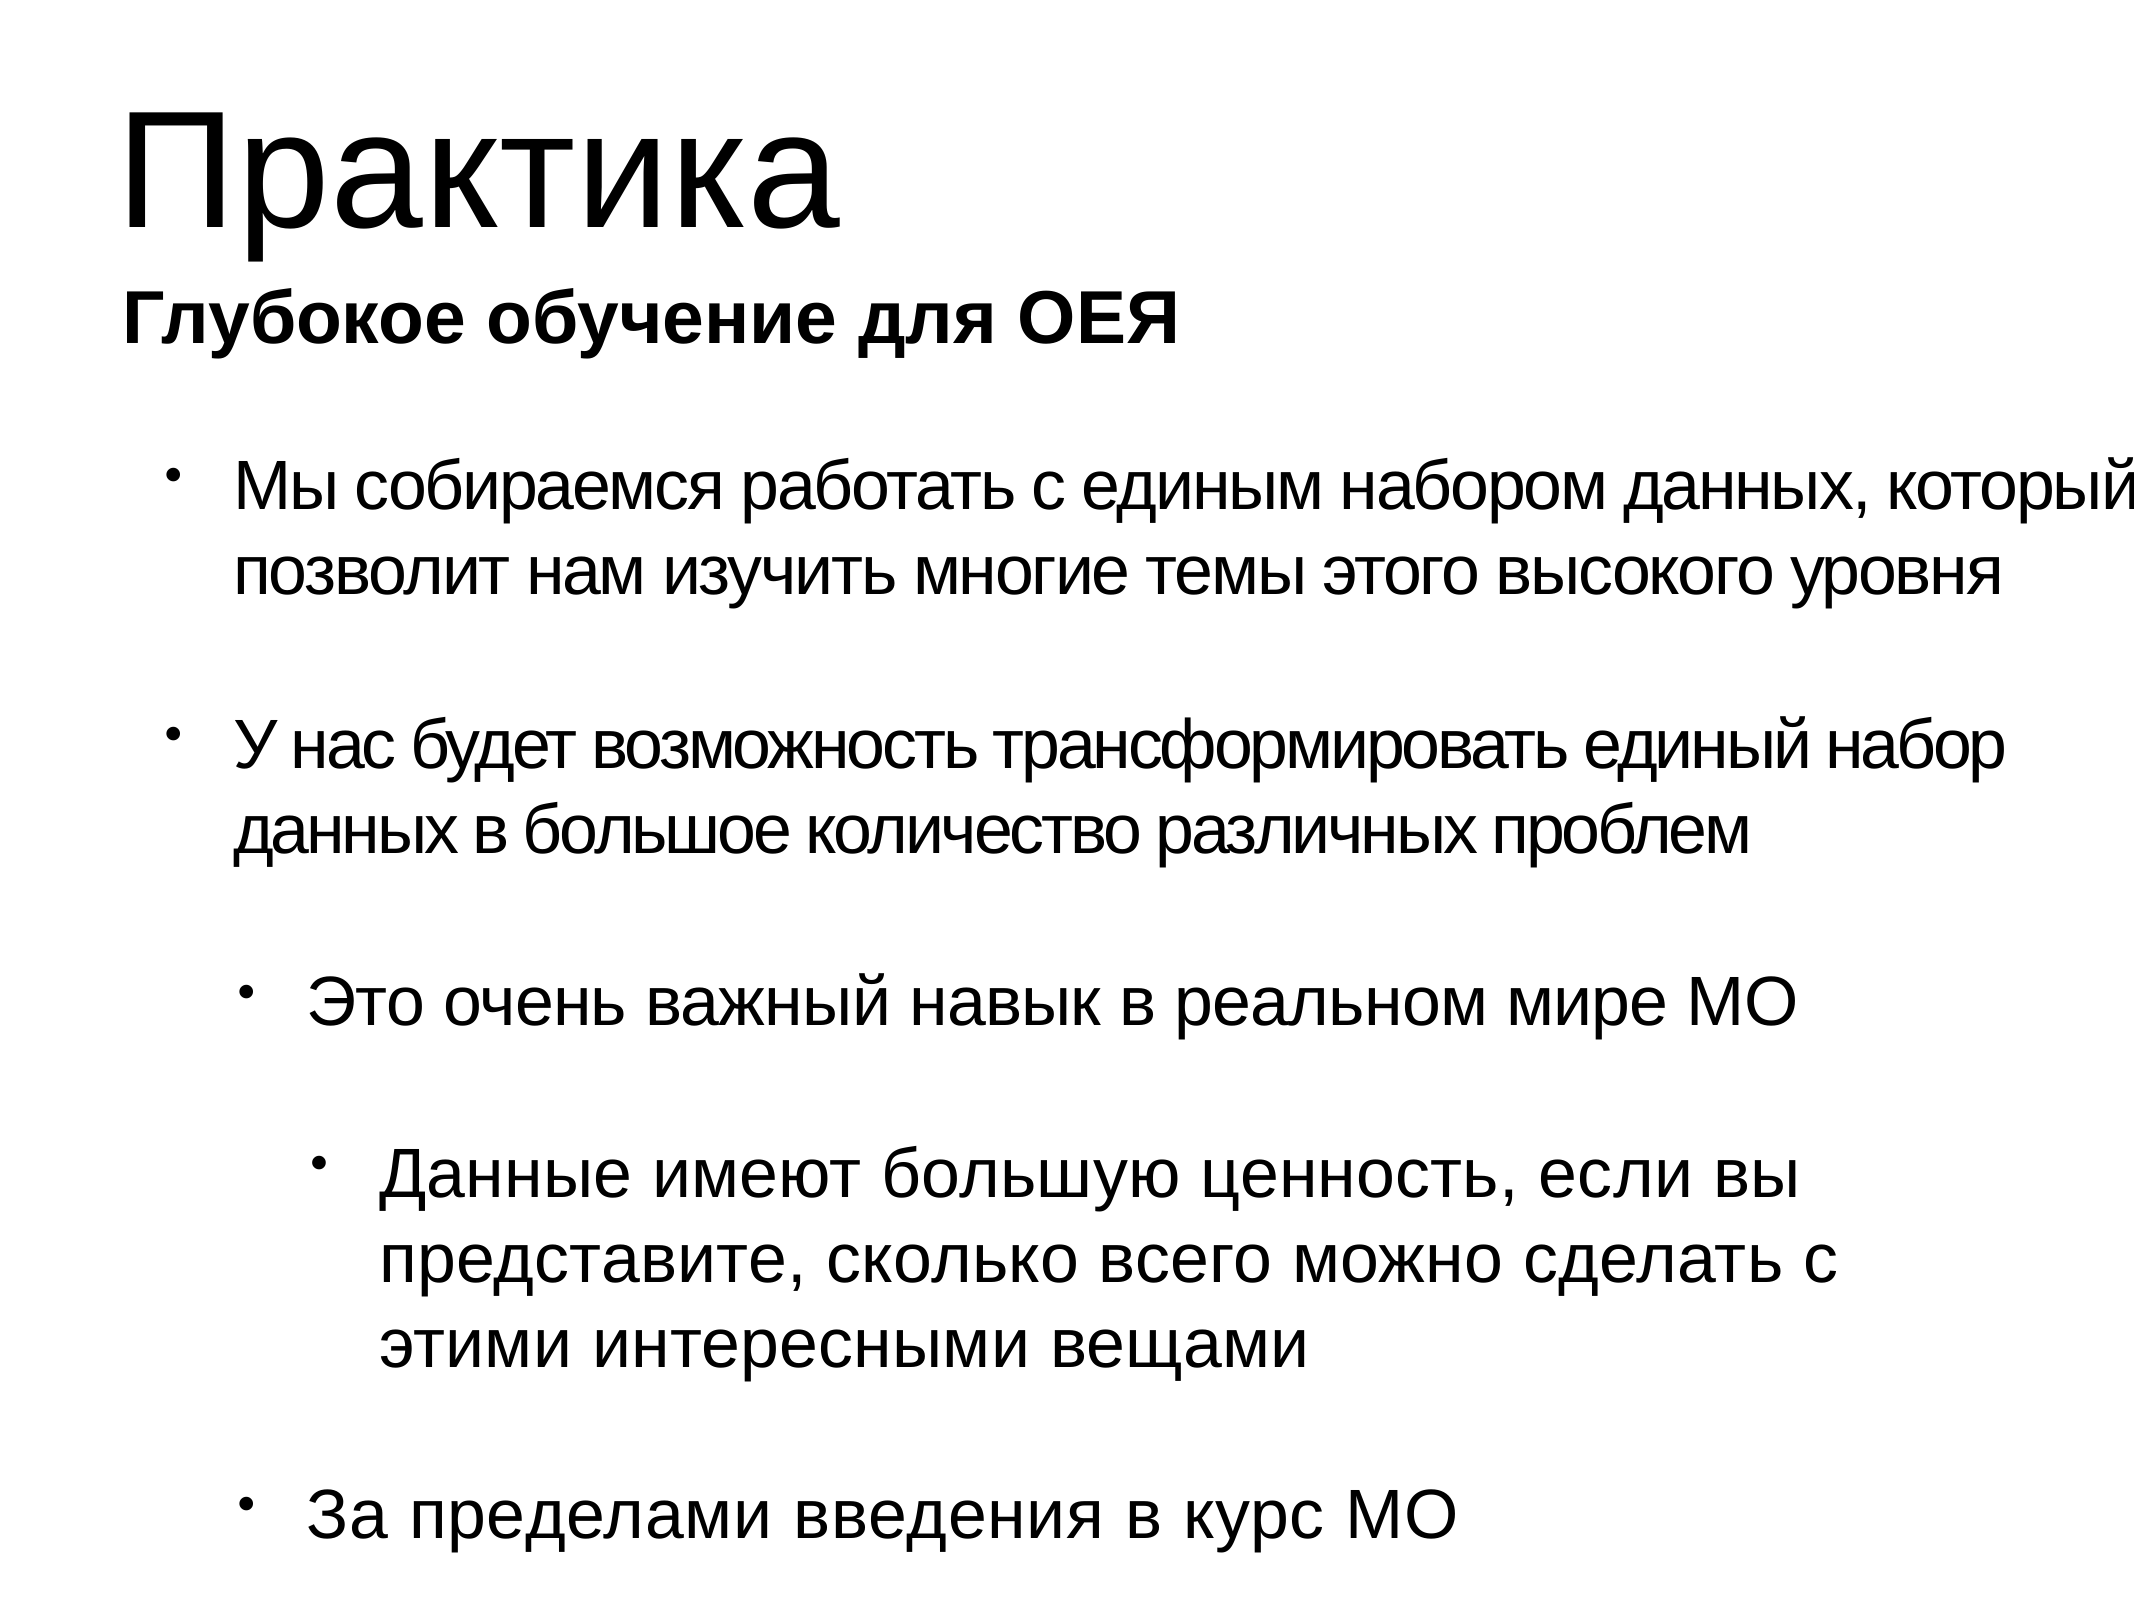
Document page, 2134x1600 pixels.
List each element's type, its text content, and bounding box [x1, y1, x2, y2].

text_box Глубокое обучение для ОЕЯ Мы собираемся работать с единым набором данных, который позволит нам изучить многие темы этого высокого уровня У нас будет возможность трансформировать единый набор данных в большое количество различных проблем Это очень важный навык в реальном мире МО Данные имеют большую ценность, если вы представите, сколько всего можно сделать с этими интересными вещами За пределами введения в курс МО [120, 266, 2134, 1552]
title Практика [114, 58, 1005, 328]
